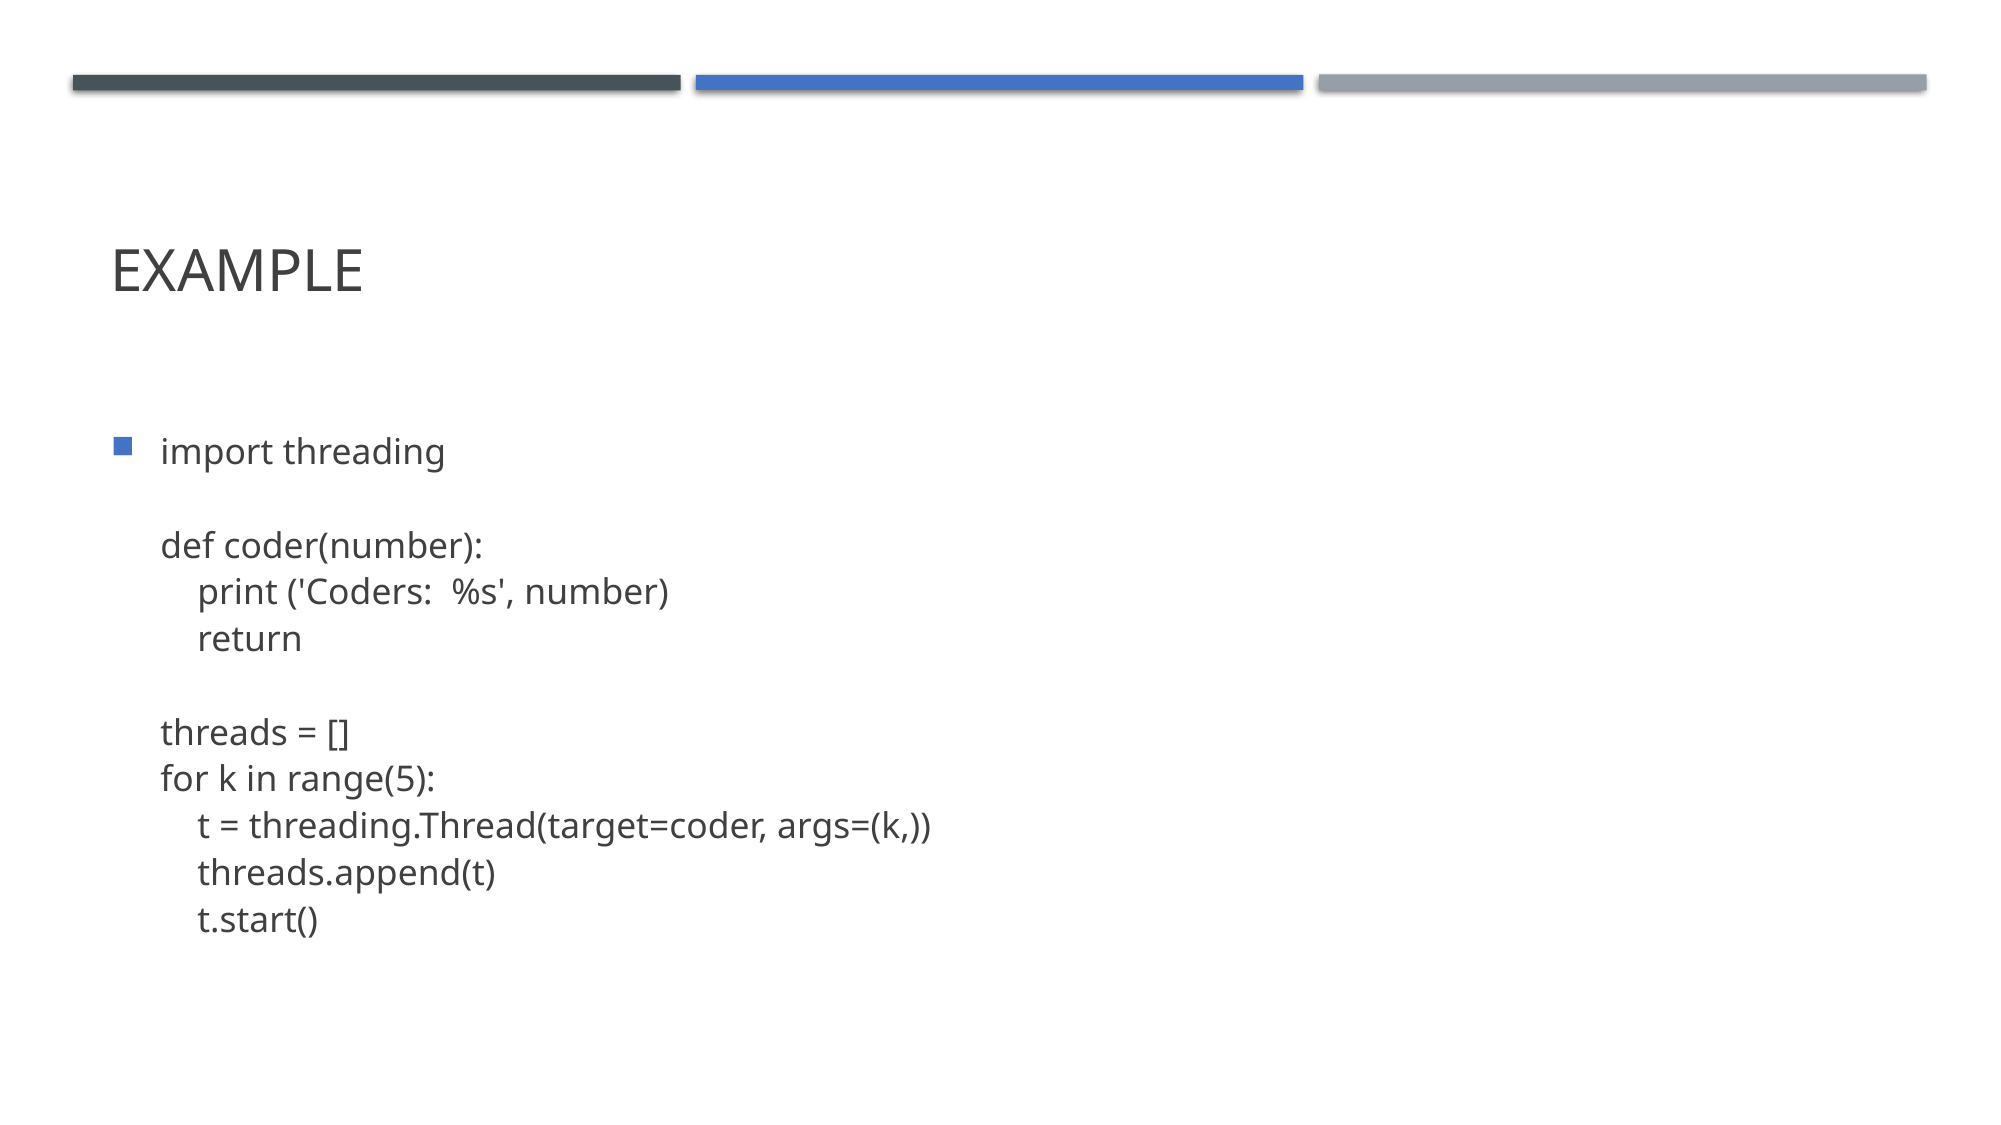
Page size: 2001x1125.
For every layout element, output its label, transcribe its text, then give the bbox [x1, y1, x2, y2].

title Example [95, 115, 1905, 311]
list import threading def coder(number): print ('Coders: %s', number) return threads = [] for k in range(5): t = threading.Thread(target=coder, args=(k,)) threads.append(t) t.start() [95, 383, 1905, 981]
